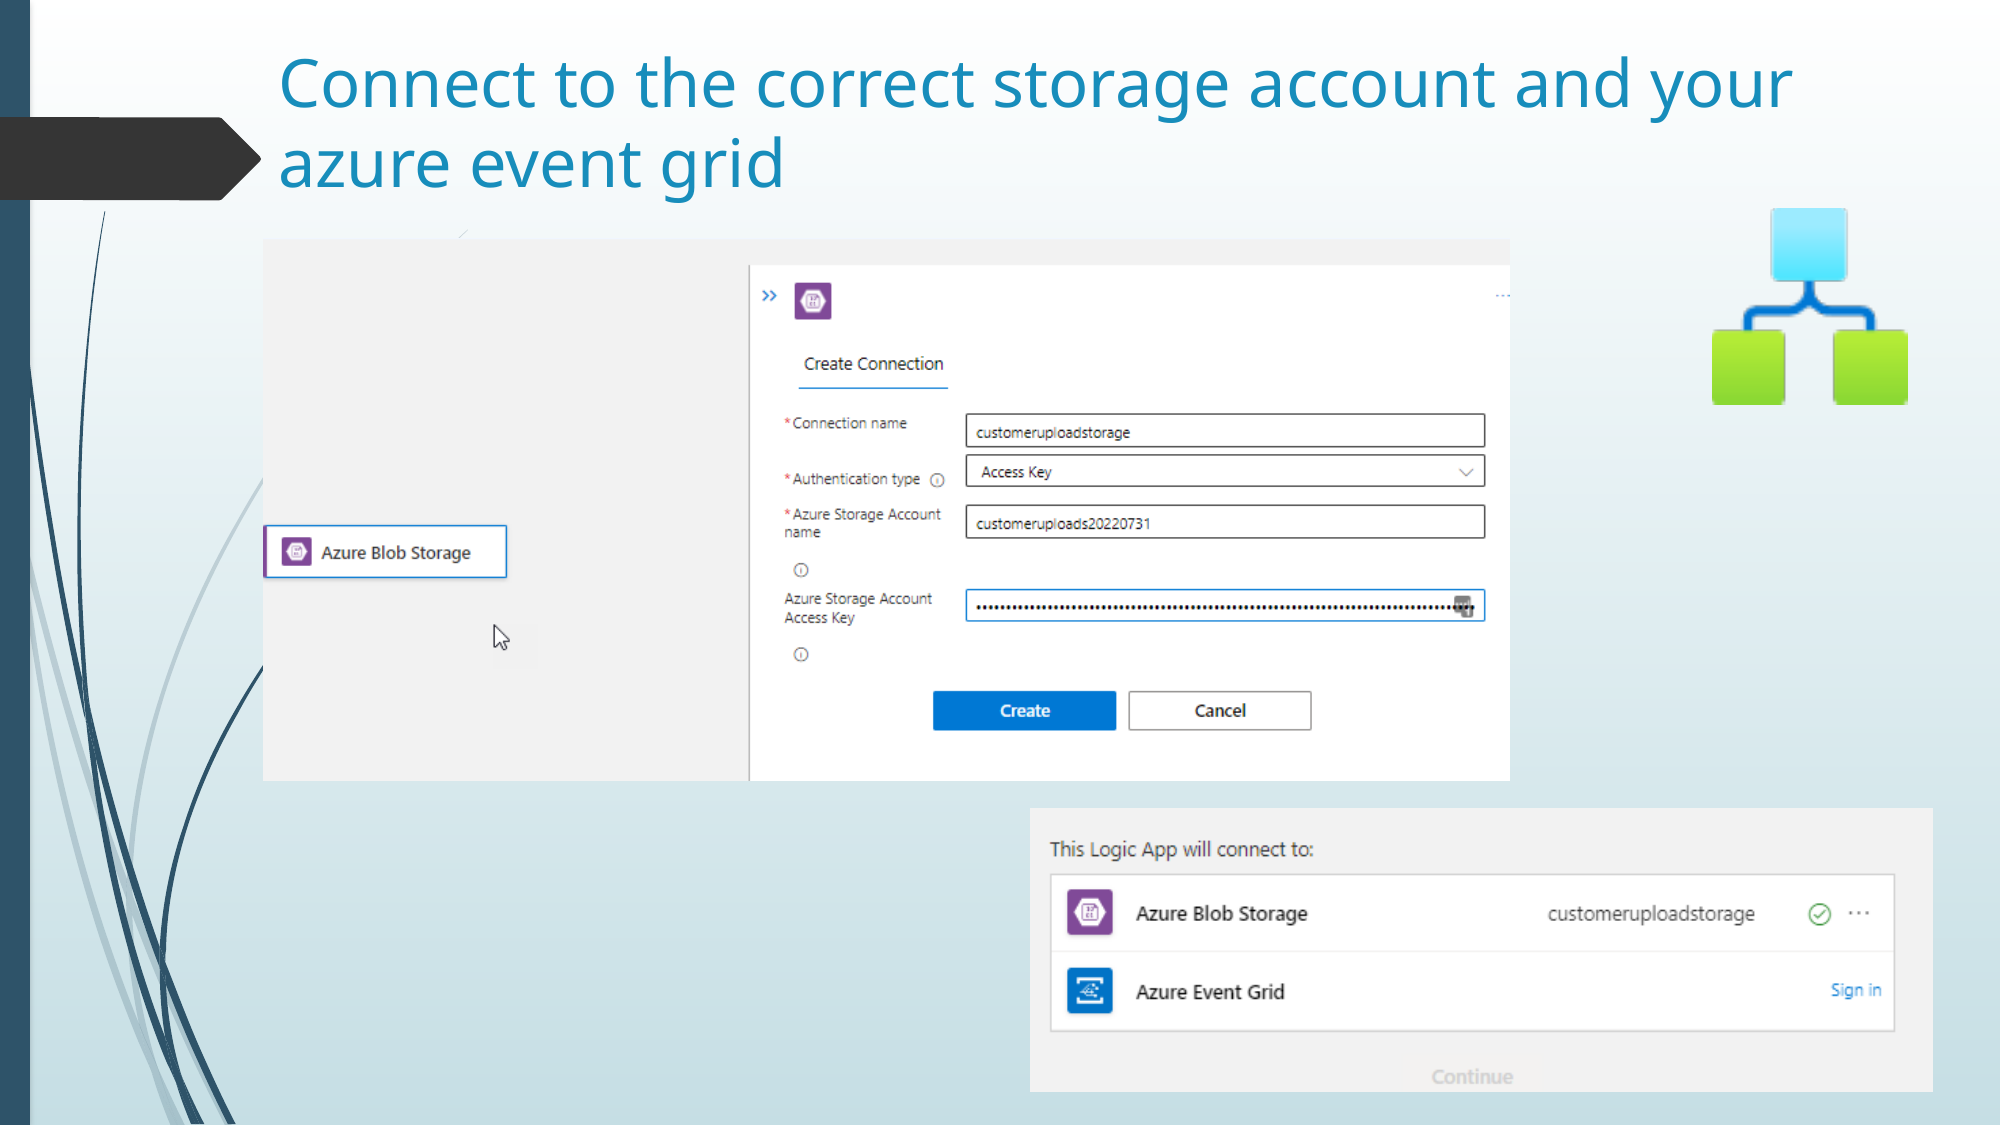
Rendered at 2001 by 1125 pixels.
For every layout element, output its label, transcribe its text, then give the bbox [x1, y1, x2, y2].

picture [262, 238, 1511, 781]
picture [1712, 208, 1909, 405]
picture [1030, 808, 1933, 1092]
title Connect to the correct storage account and your azure event grid [263, 33, 1960, 211]
